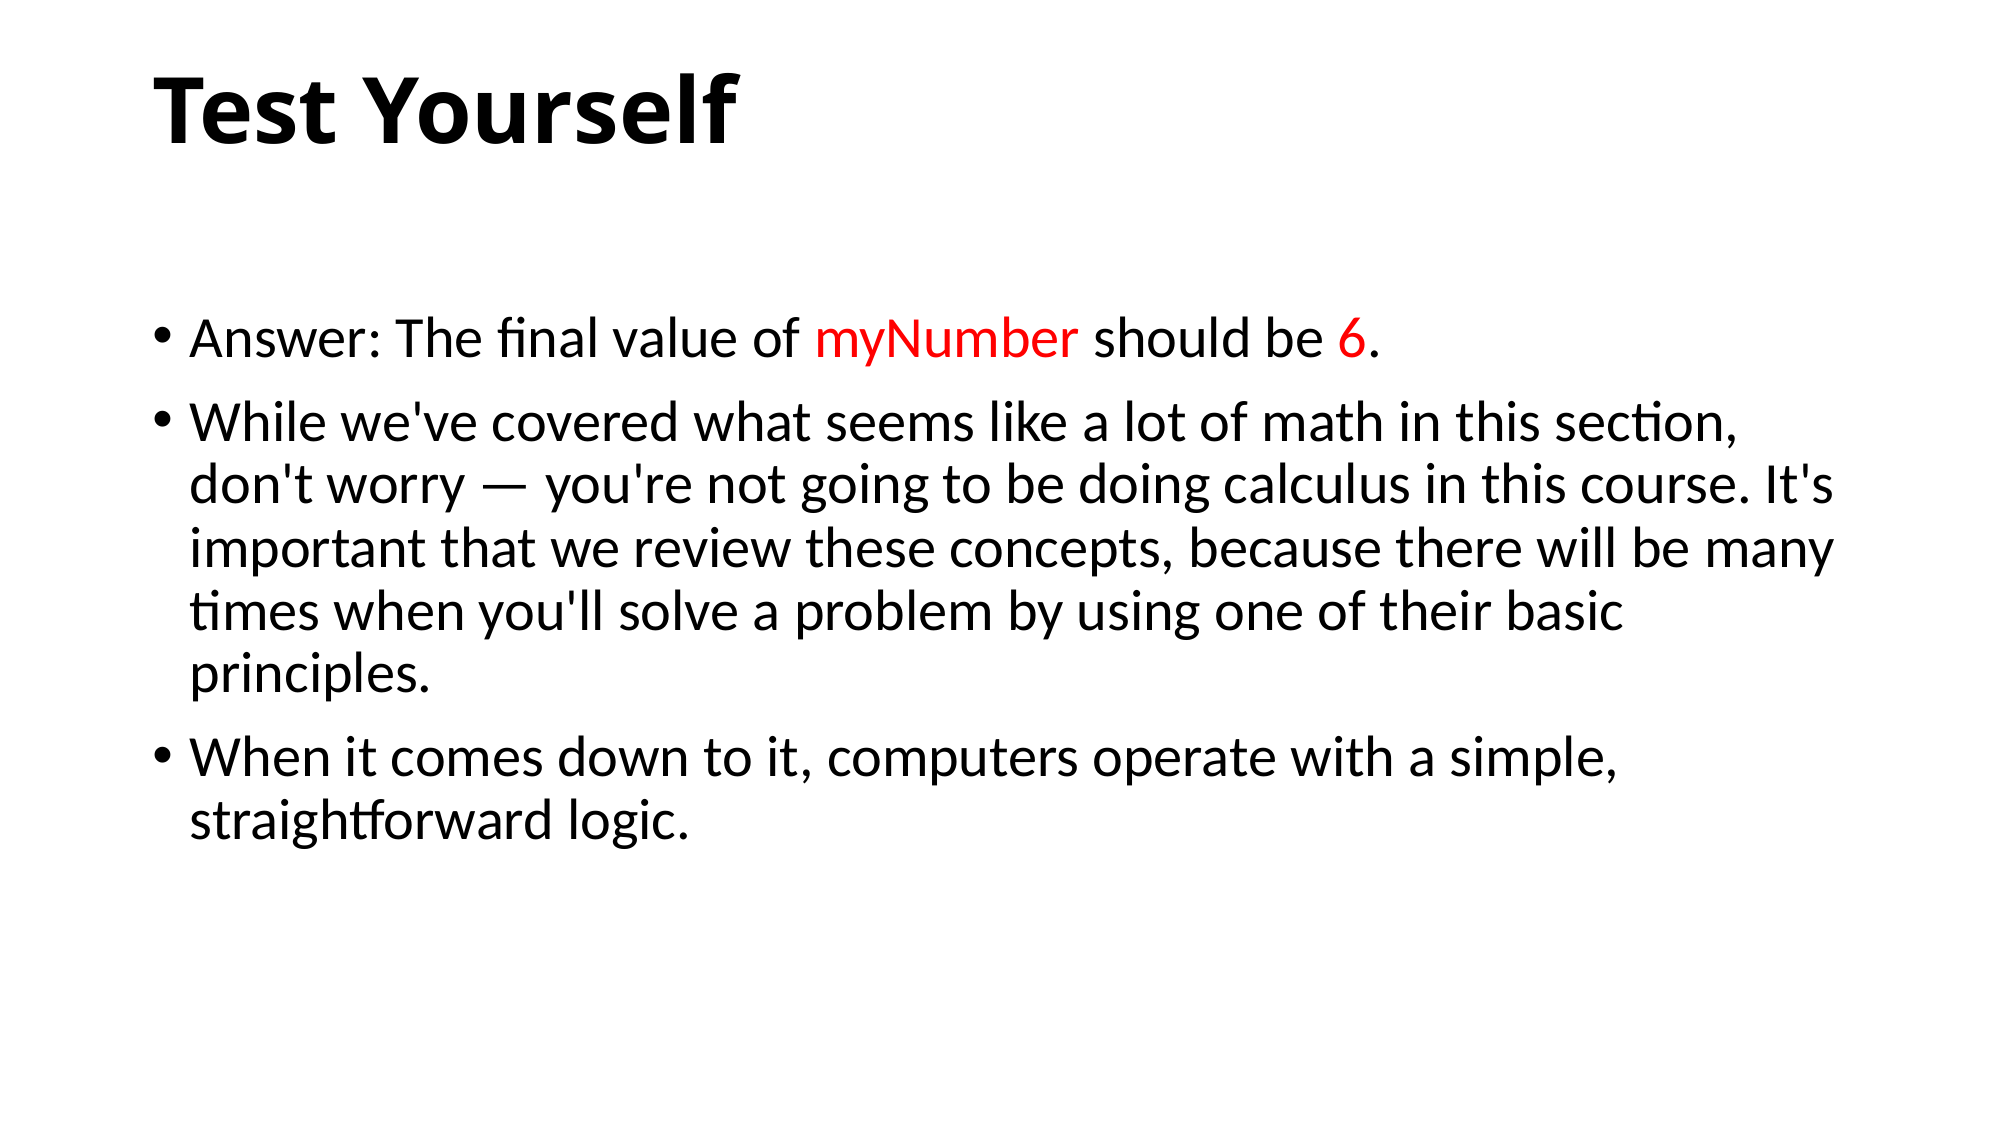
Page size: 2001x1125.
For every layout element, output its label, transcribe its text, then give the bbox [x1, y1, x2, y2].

title Test Yourself [137, 59, 1863, 278]
list Answer: The final value of myNumber should be 6. While we've covered what seems like a lot of math in this section, don't worry — you're not going to be doing calculus in this course. It's important that we review these concepts, because there will be many times when you'll solve a problem by using one of their basic principles. When it comes down to it, computers operate with a simple, straightforward logic. [137, 299, 1863, 1014]
